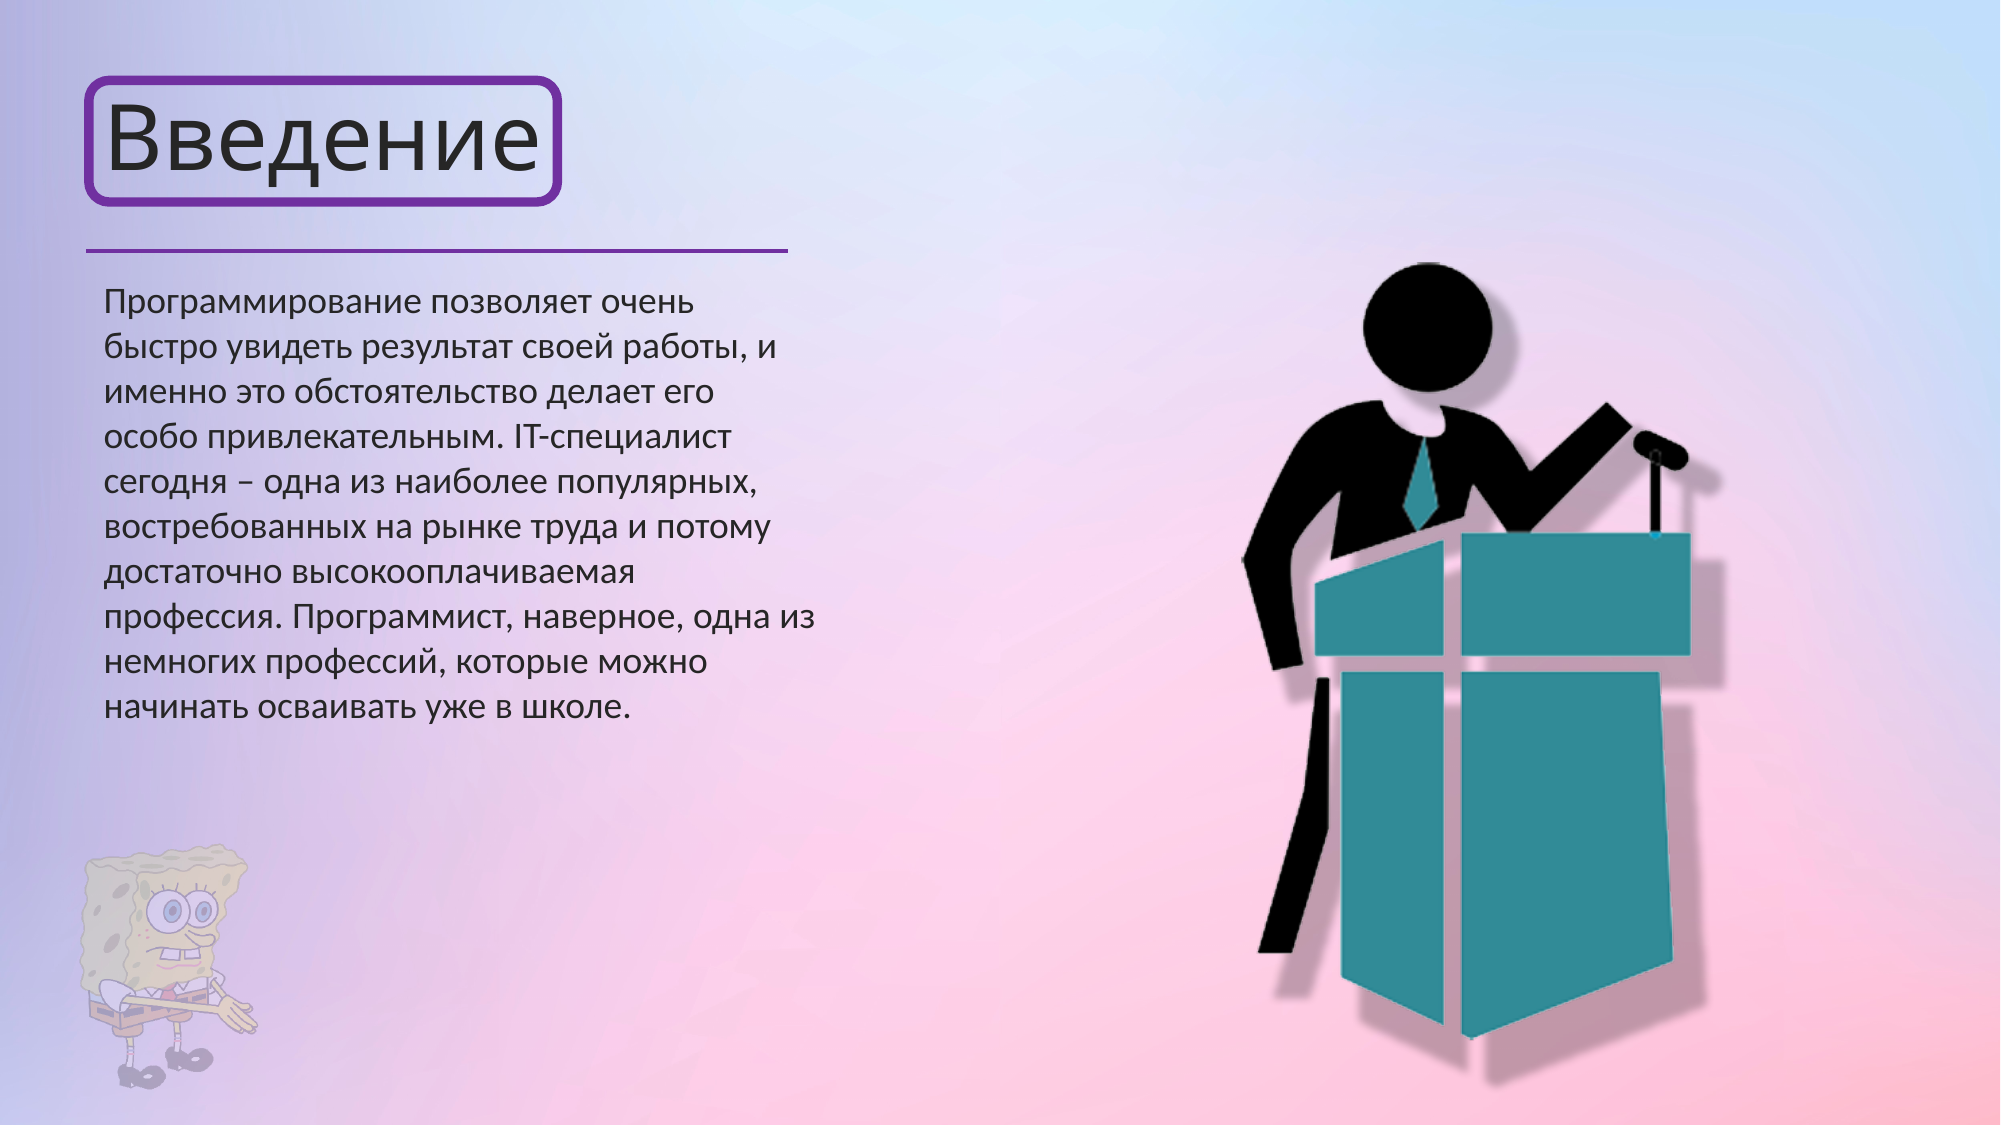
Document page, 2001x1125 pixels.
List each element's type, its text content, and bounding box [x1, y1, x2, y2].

picture [0, 0, 2001, 1125]
text_box [87, 79, 559, 204]
text_box Программирование позволяет очень быстро увидеть результат своей работы, и именно это обстоятельство делает его особо привлекательным. IT-специалист сегодня – одна из наиболее популярных, востребованных на рынке труда и потому достаточно высокооплачиваемая профессия. Программист, наверное, одна из немногих профессий, которые можно начинать осваивать уже в школе. [88, 268, 832, 734]
